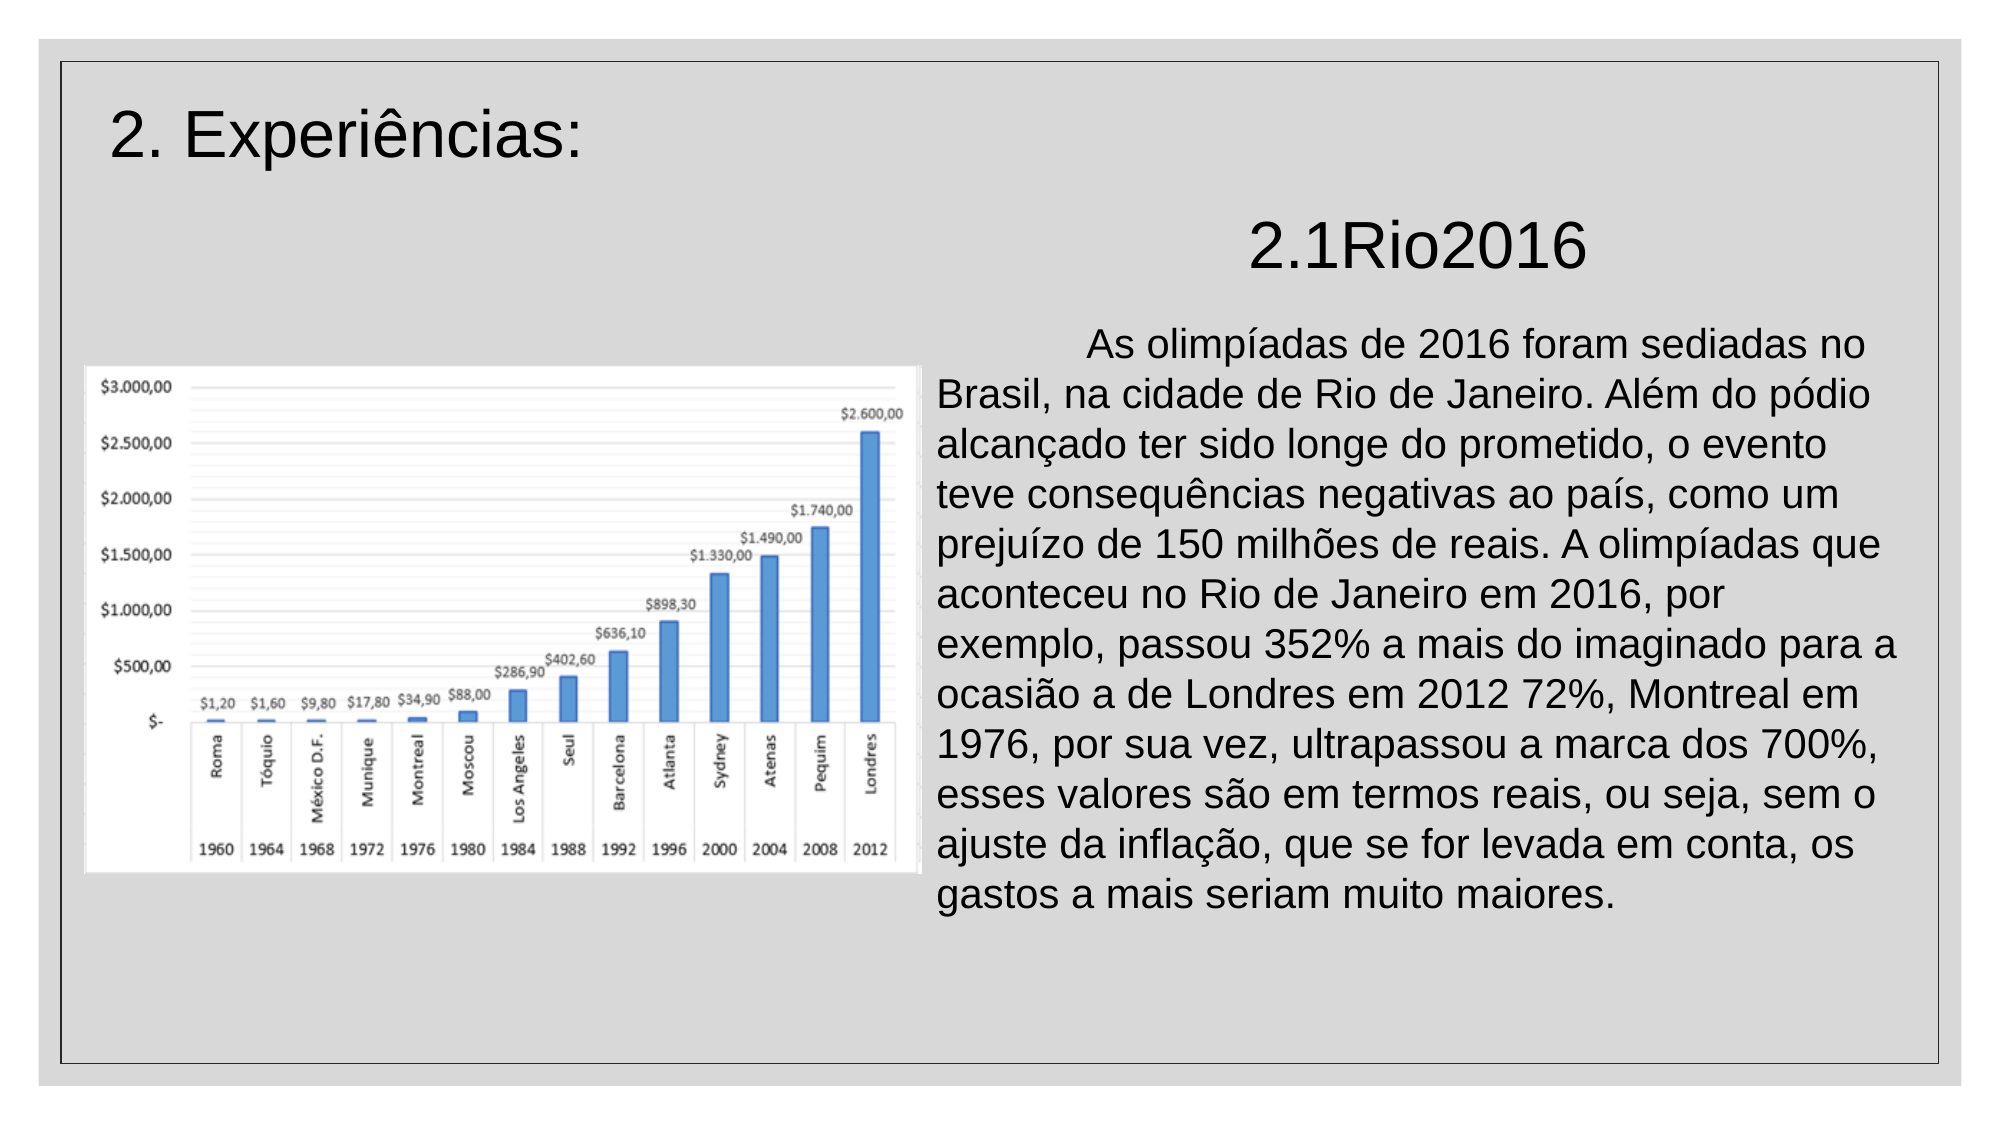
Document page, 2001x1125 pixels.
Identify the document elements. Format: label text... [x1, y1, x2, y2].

text_box 2.1Rio2016 [1233, 194, 1604, 290]
text_box 2. Experiências: [95, 82, 704, 178]
text_box As olimpíadas de 2016 foram sediadas no Brasil, na cidade de Rio de Janeiro. Além do pódio alcançado ter sido longe do prometido, o evento teve consequências negativas ao país, como um prejuízo de 150 milhões de reais. A olimpíadas que aconteceu no Rio de Janeiro em 2016, por exemplo, passou 352% a mais do imaginado para a ocasião a de Londres em 2012 72%, Montreal em 1976, por sua vez, ultrapassou a marca dos 700%, esses valores são em termos reais, ou seja, sem o ajuste da inflação, que se for levada em conta, os gastos a mais seriam muito maiores. [921, 309, 1916, 925]
picture [84, 365, 922, 874]
